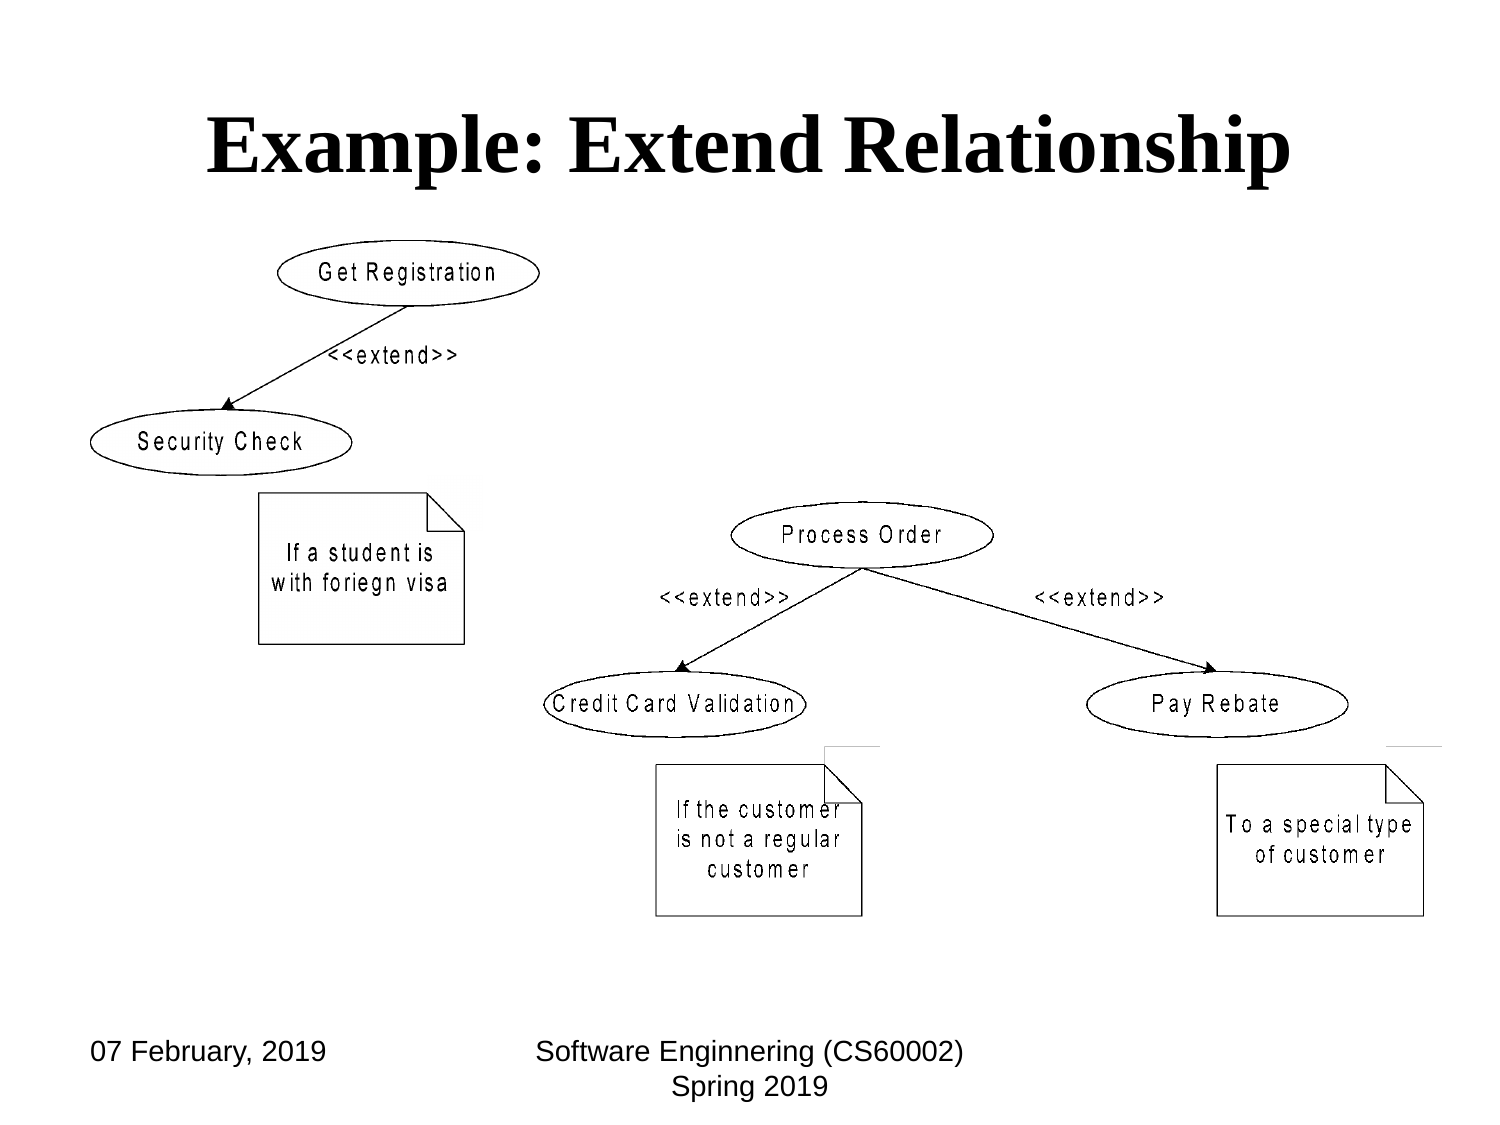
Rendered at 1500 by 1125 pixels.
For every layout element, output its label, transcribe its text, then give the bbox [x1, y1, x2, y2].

footer Software Enginnering (CS60002) Spring 2019 [512, 1024, 988, 1103]
title Example: Extend Relationship [75, 45, 1425, 233]
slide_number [75, 1024, 425, 1103]
picture [87, 237, 1447, 934]
